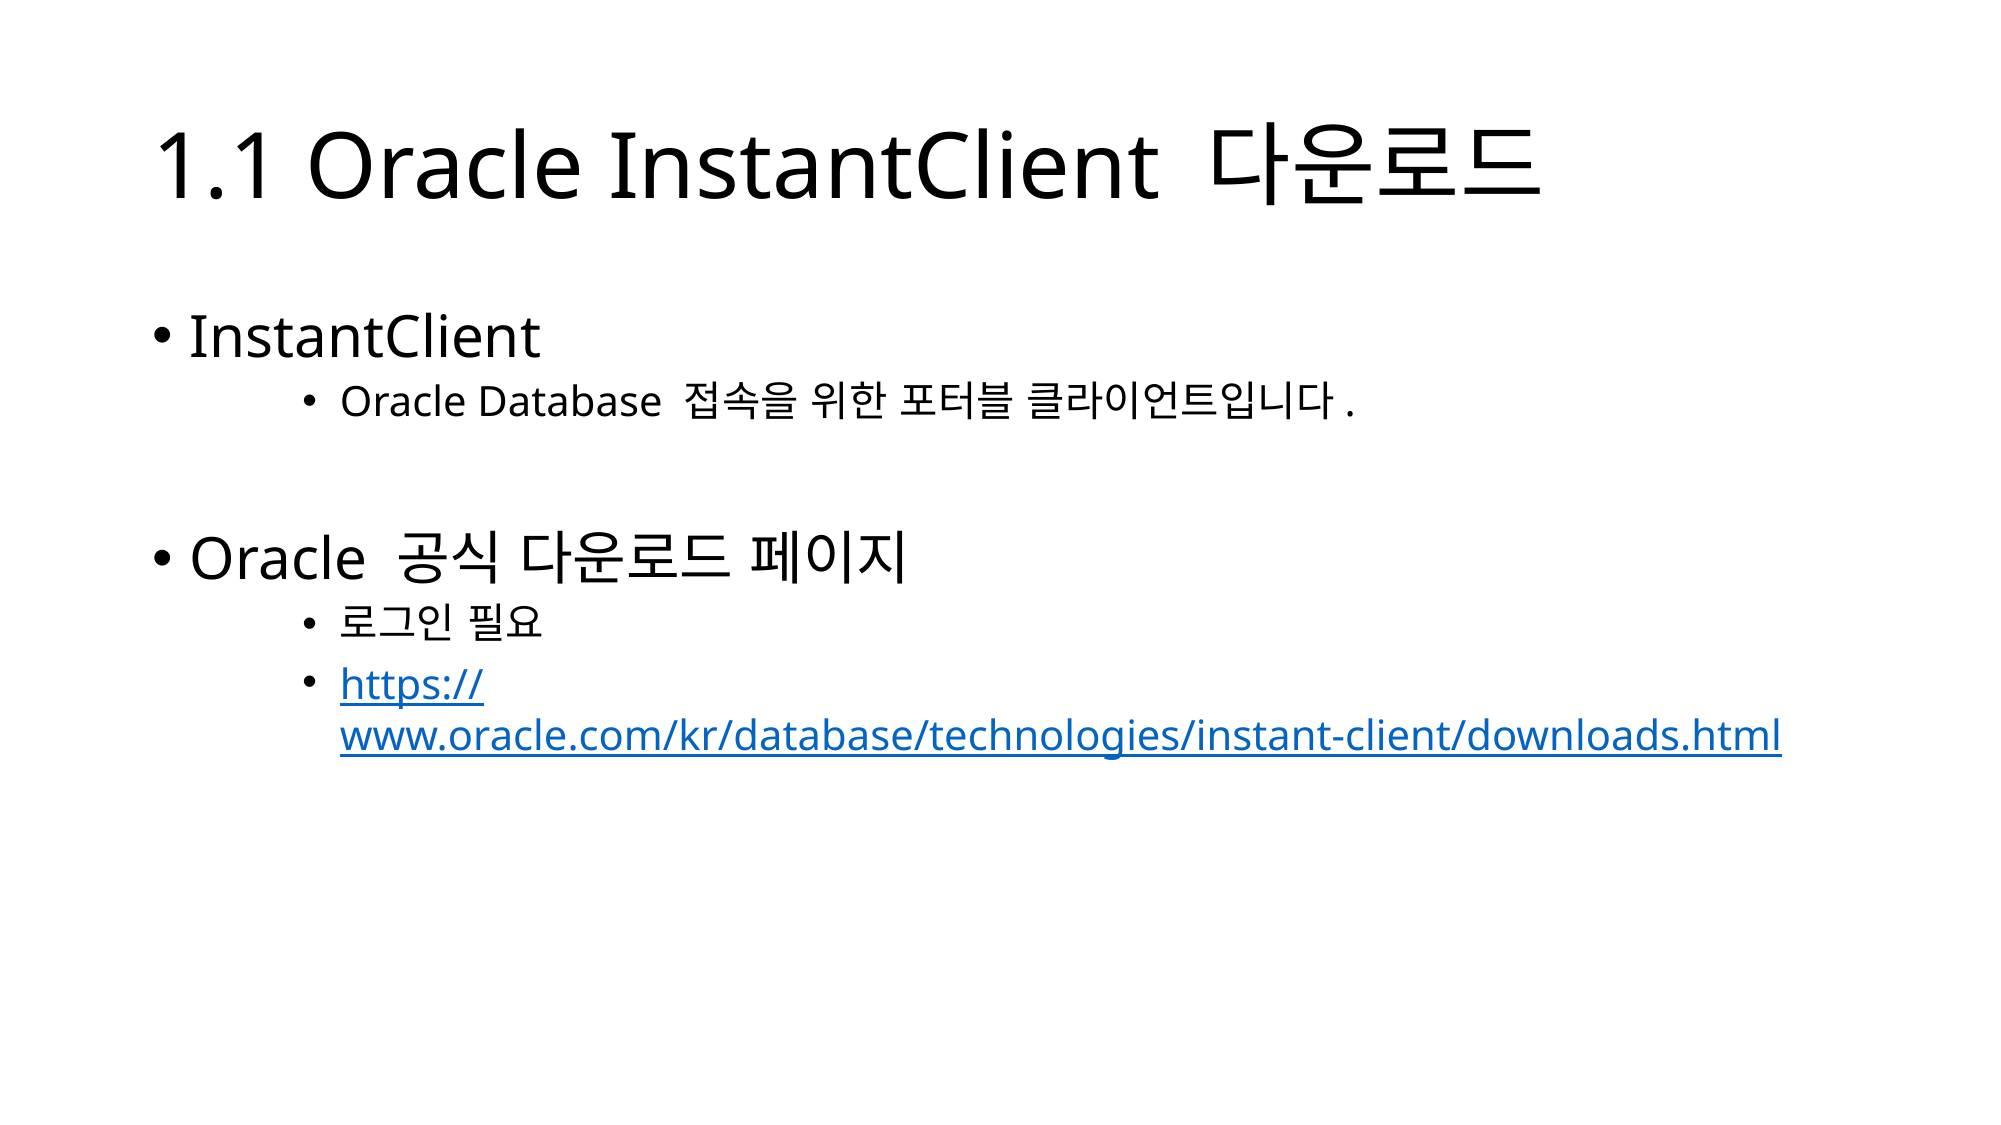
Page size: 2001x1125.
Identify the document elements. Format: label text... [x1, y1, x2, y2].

list InstantClient Oracle Database 접속을 위한 포터블 클라이언트입니다. Oracle 공식 다운로드 페이지 로그인 필요 https://www.oracle.com/kr/database/technologies/instant-client/downloads.html [137, 299, 1863, 1014]
title 1.1 Oracle InstantClient 다운로드 [137, 59, 1863, 278]
